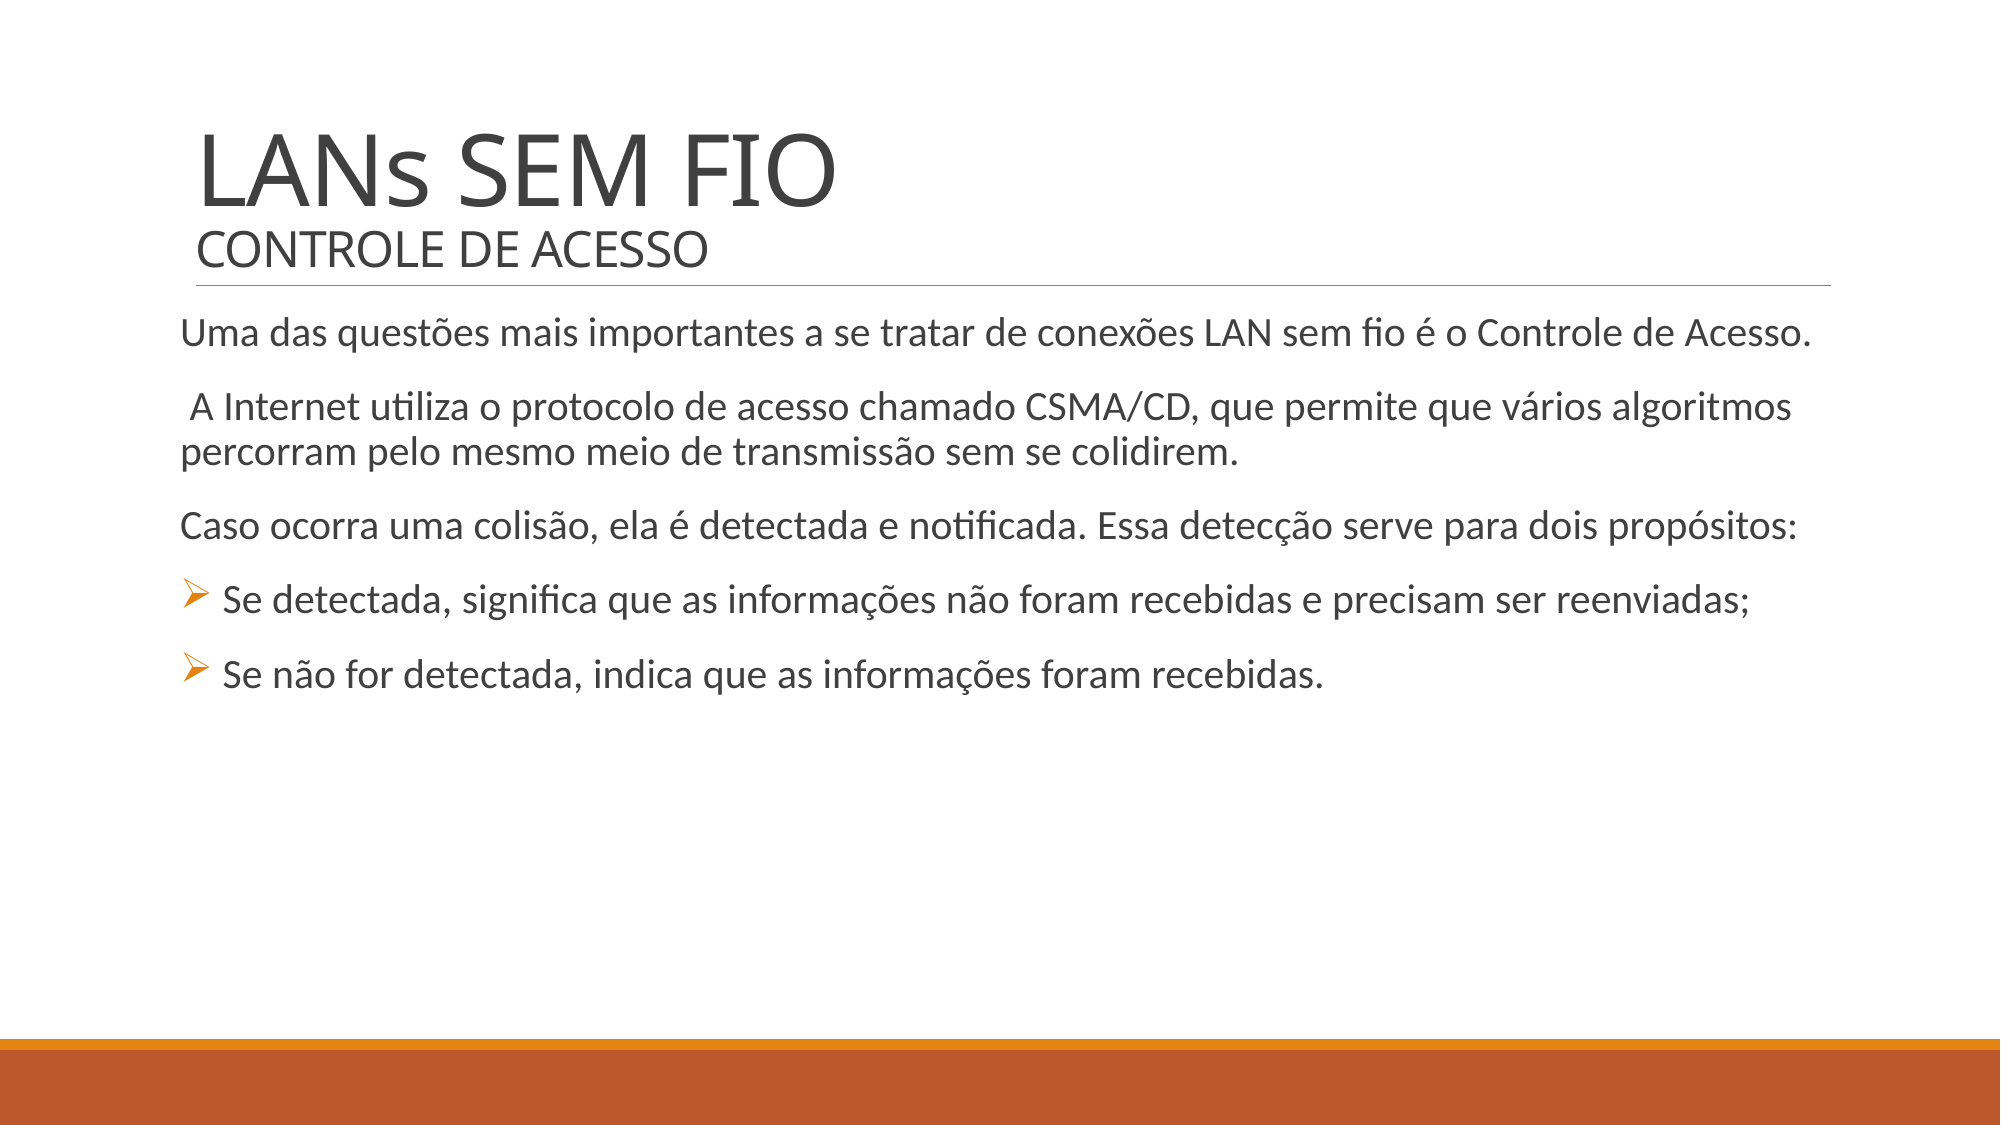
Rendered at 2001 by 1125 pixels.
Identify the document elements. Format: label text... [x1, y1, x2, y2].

list Uma das questões mais importantes a se tratar de conexões LAN sem fio é o Controle de Acesso. A Internet utiliza o protocolo de acesso chamado CSMA/CD, que permite que vários algoritmos percorram pelo mesmo meio de transmissão sem se colidirem. Caso ocorra uma colisão, ela é detectada e notificada. Essa detecção serve para dois propósitos: Se detectada, significa que as informações não foram recebidas e precisam ser reenviadas; Se não for detectada, indica que as informações foram recebidas. [180, 302, 1830, 963]
title LANs SEM FIO CONTROLE DE ACESSO [180, 47, 1830, 285]
